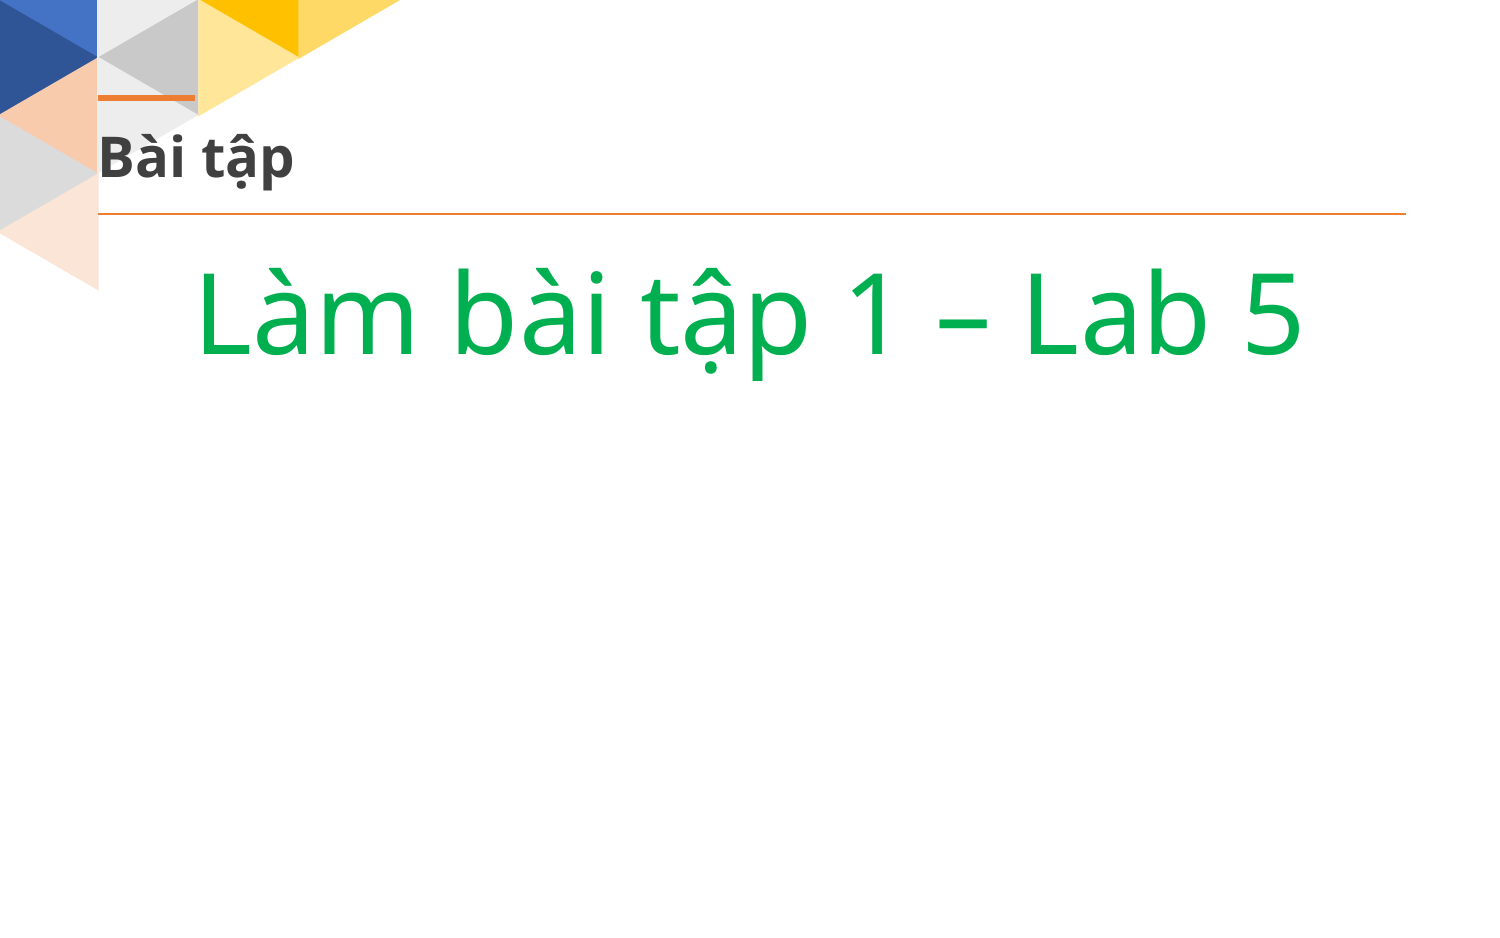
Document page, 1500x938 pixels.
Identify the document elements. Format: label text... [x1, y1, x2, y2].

list Làm bài tập 1 – Lab 5 [103, 249, 1397, 845]
list Bài tập [97, 125, 709, 185]
